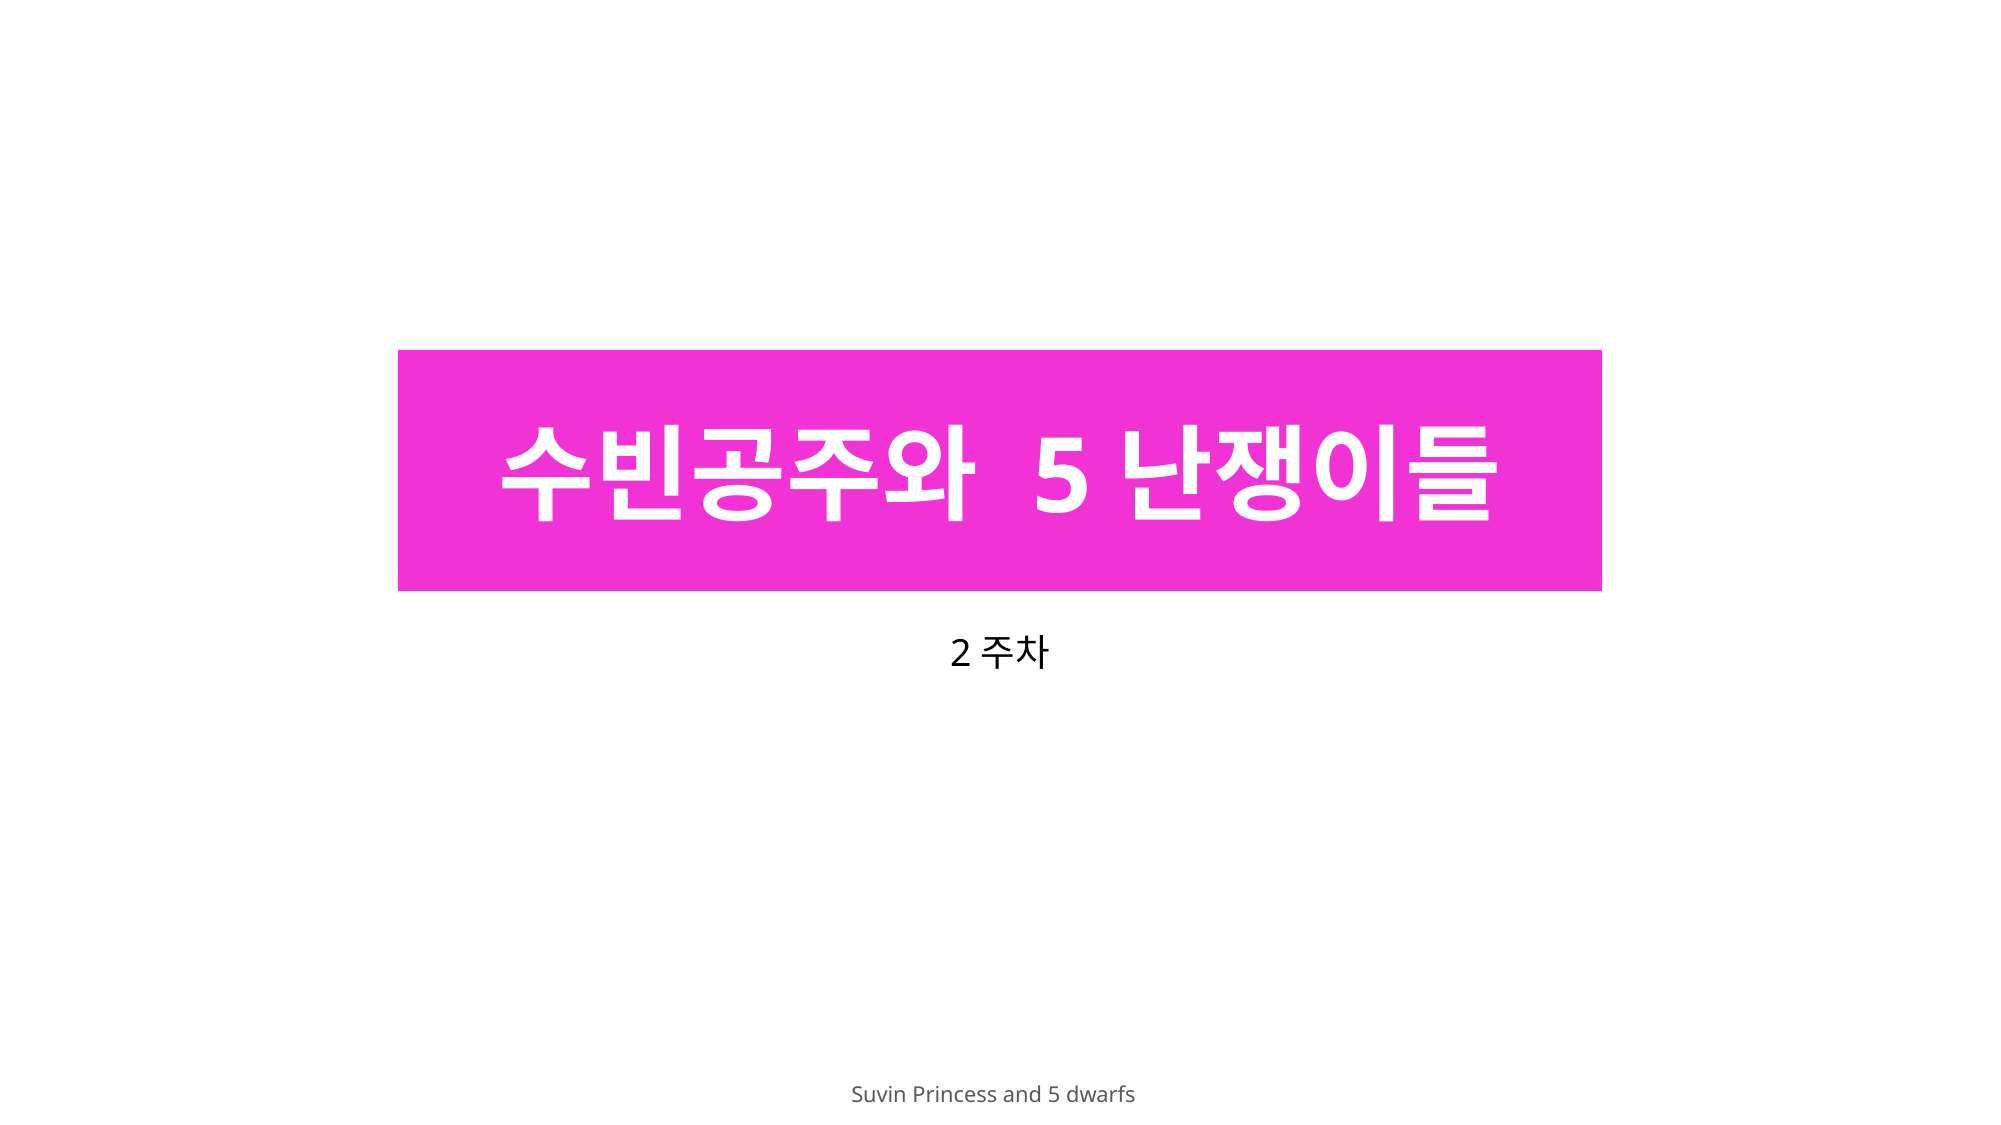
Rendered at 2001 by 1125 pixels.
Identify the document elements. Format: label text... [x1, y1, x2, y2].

title 수빈공주와 5난쟁이들 [397, 349, 1603, 591]
text_box 2주차 [397, 621, 1603, 682]
